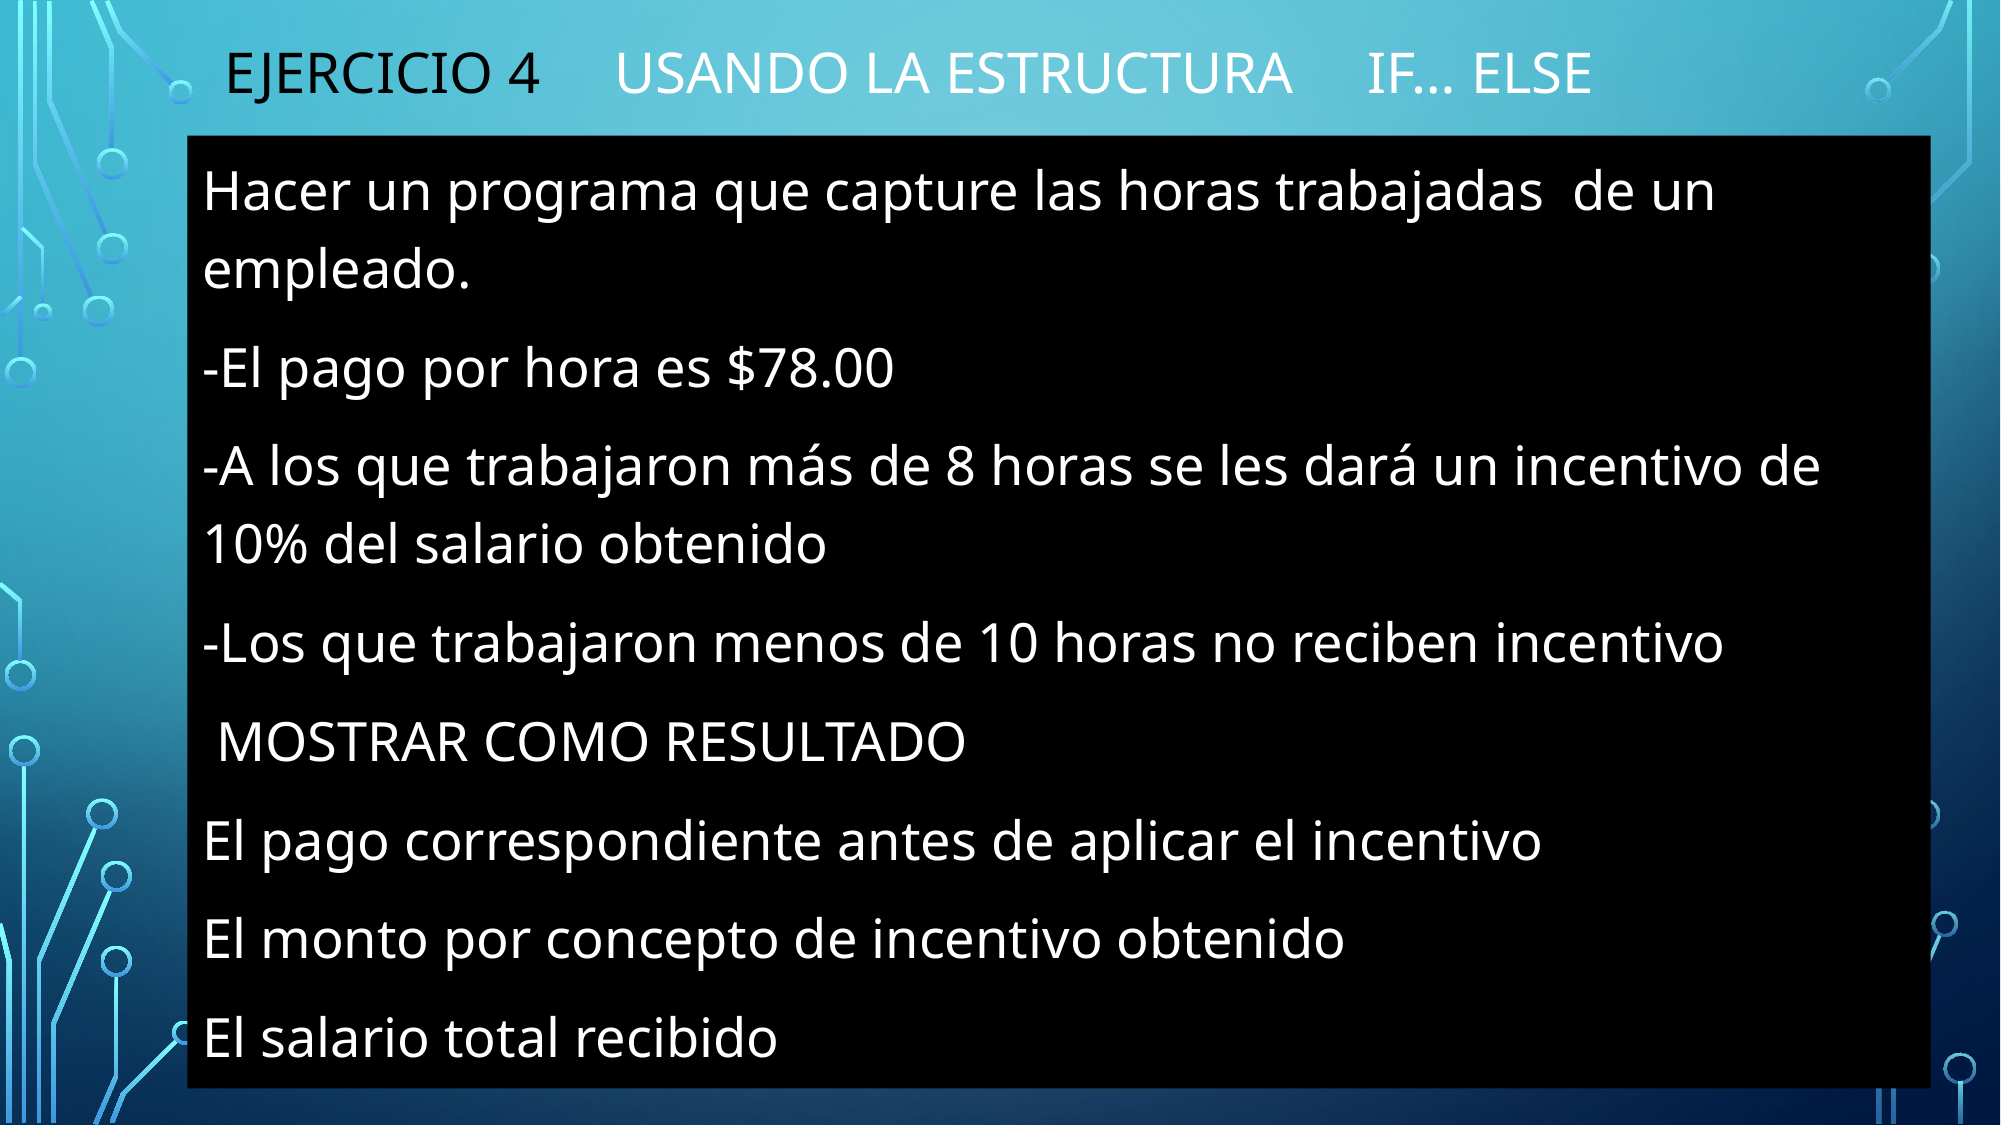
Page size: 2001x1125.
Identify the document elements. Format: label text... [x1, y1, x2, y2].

title EJERCICIO 4 USANDO LA ESTRUCTURA IF… ELSE [209, 36, 1835, 135]
list Hacer un programa que capture las horas trabajadas de un empleado. -El pago por hora es $78.00 -A los que trabajaron más de 8 horas se les dará un incentivo de 10% del salario obtenido -Los que trabajaron menos de 10 horas no reciben incentivo MOSTRAR COMO RESULTADO El pago correspondiente antes de aplicar el incentivo El monto por concepto de incentivo obtenido El salario total recibido [187, 135, 1931, 1089]
